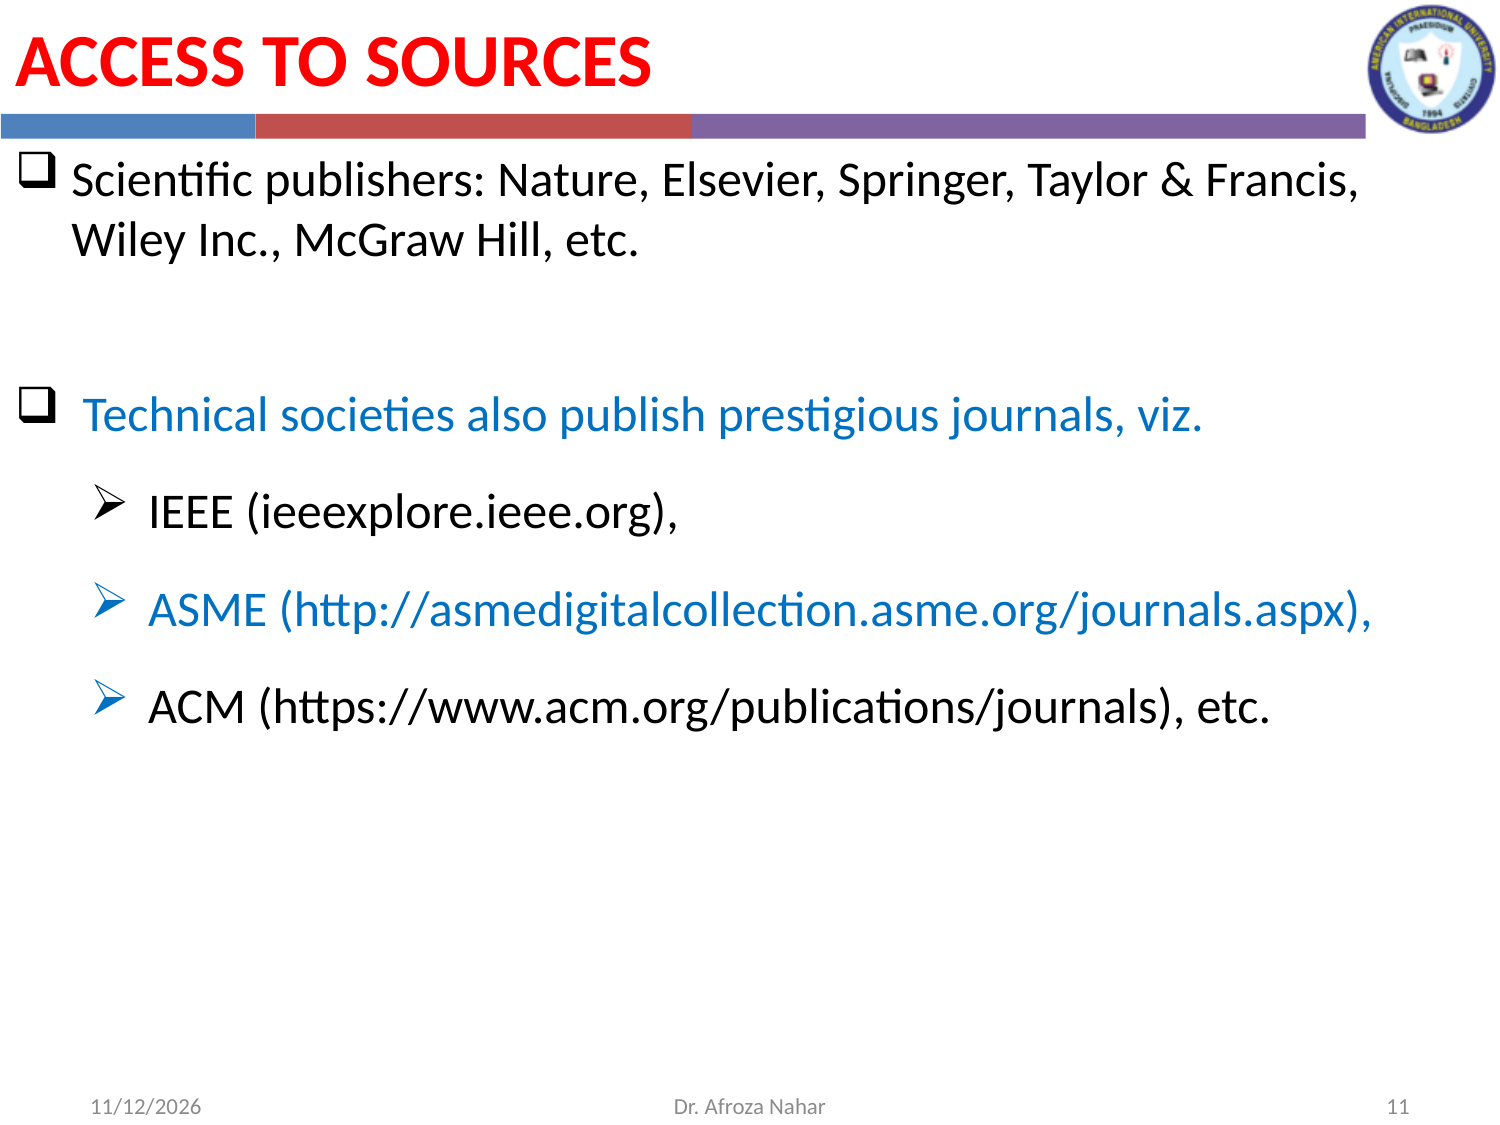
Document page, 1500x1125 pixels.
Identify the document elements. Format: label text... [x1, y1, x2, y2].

footer Dr. Afroza Nahar [512, 1074, 988, 1125]
list Access to Sources [0, 0, 1366, 114]
slide_number 11 [1074, 1074, 1425, 1125]
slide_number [75, 1074, 425, 1125]
picture [1365, 2, 1499, 137]
list Scientific publishers: Nature, Elsevier, Springer, Taylor & Francis, Wiley Inc., McGraw Hill, etc. Technical societies also publish prestigious journals, viz. IEEE (ieeexplore.ieee.org), ASME (http://asmedigitalcollection.asme.org/journals.aspx), ACM (https://www.acm.org/publications/journals), etc. [0, 138, 1499, 1056]
